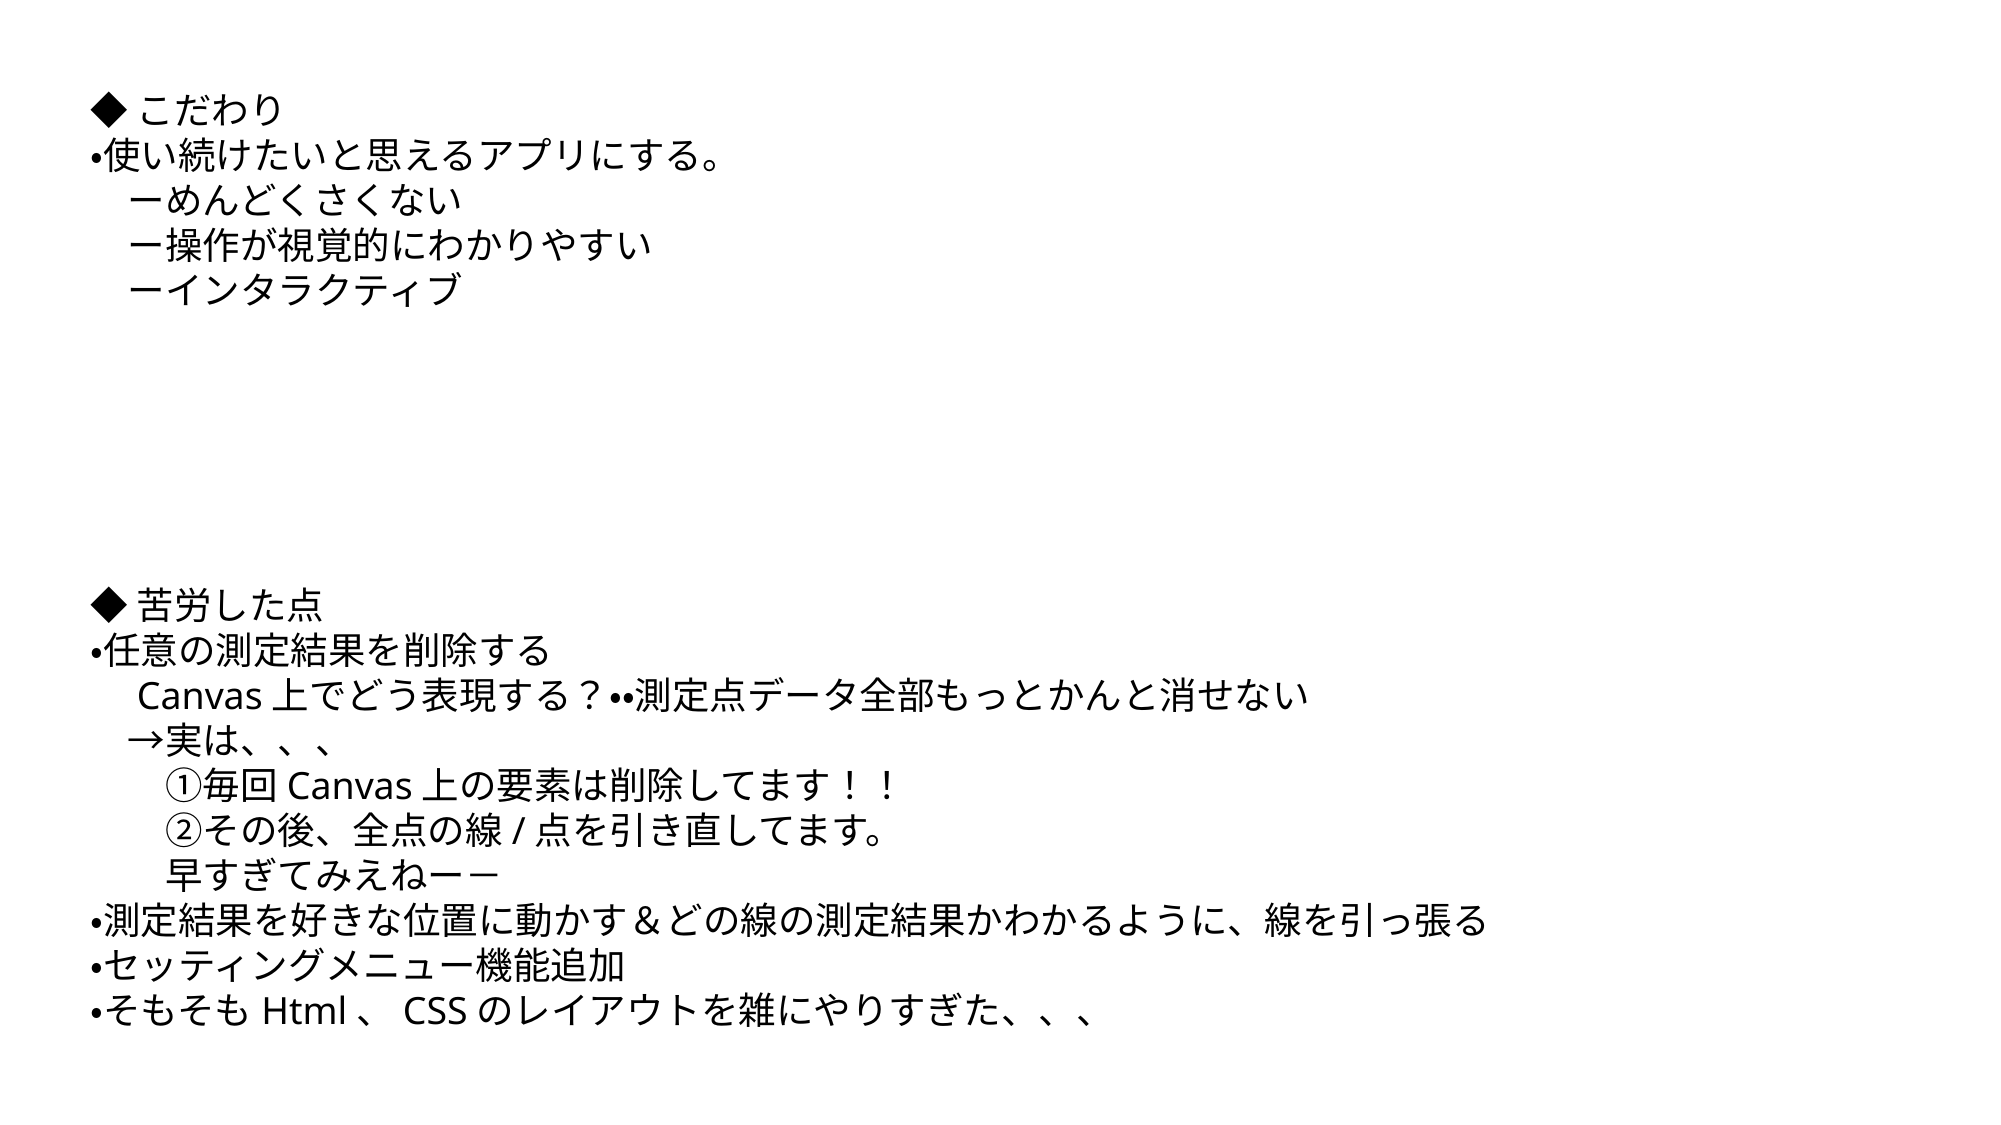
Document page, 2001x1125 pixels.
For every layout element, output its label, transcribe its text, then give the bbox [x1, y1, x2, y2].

text_box ◆こだわり ・使い続けたいと思えるアプリにする。 ーめんどくさくない ー操作が視覚的にわかりやすい ーインタラクティブ ◆苦労した点 ・任意の測定結果を削除する Canvas上でどう表現する？・・測定点データ全部もっとかんと消せない →実は、、、 ①毎回Canvas上の要素は削除してます！！ ②その後、全点の線/点を引き直してます。 早すぎてみえねー－ ・測定結果を好きな位置に動かす＆どの線の測定結果かわかるように、線を引っ張る ・セッティングメニュー機能追加 ・そもそもHtml、CSSのレイアウトを雑にやりすぎた、、、 [75, 79, 1913, 1040]
